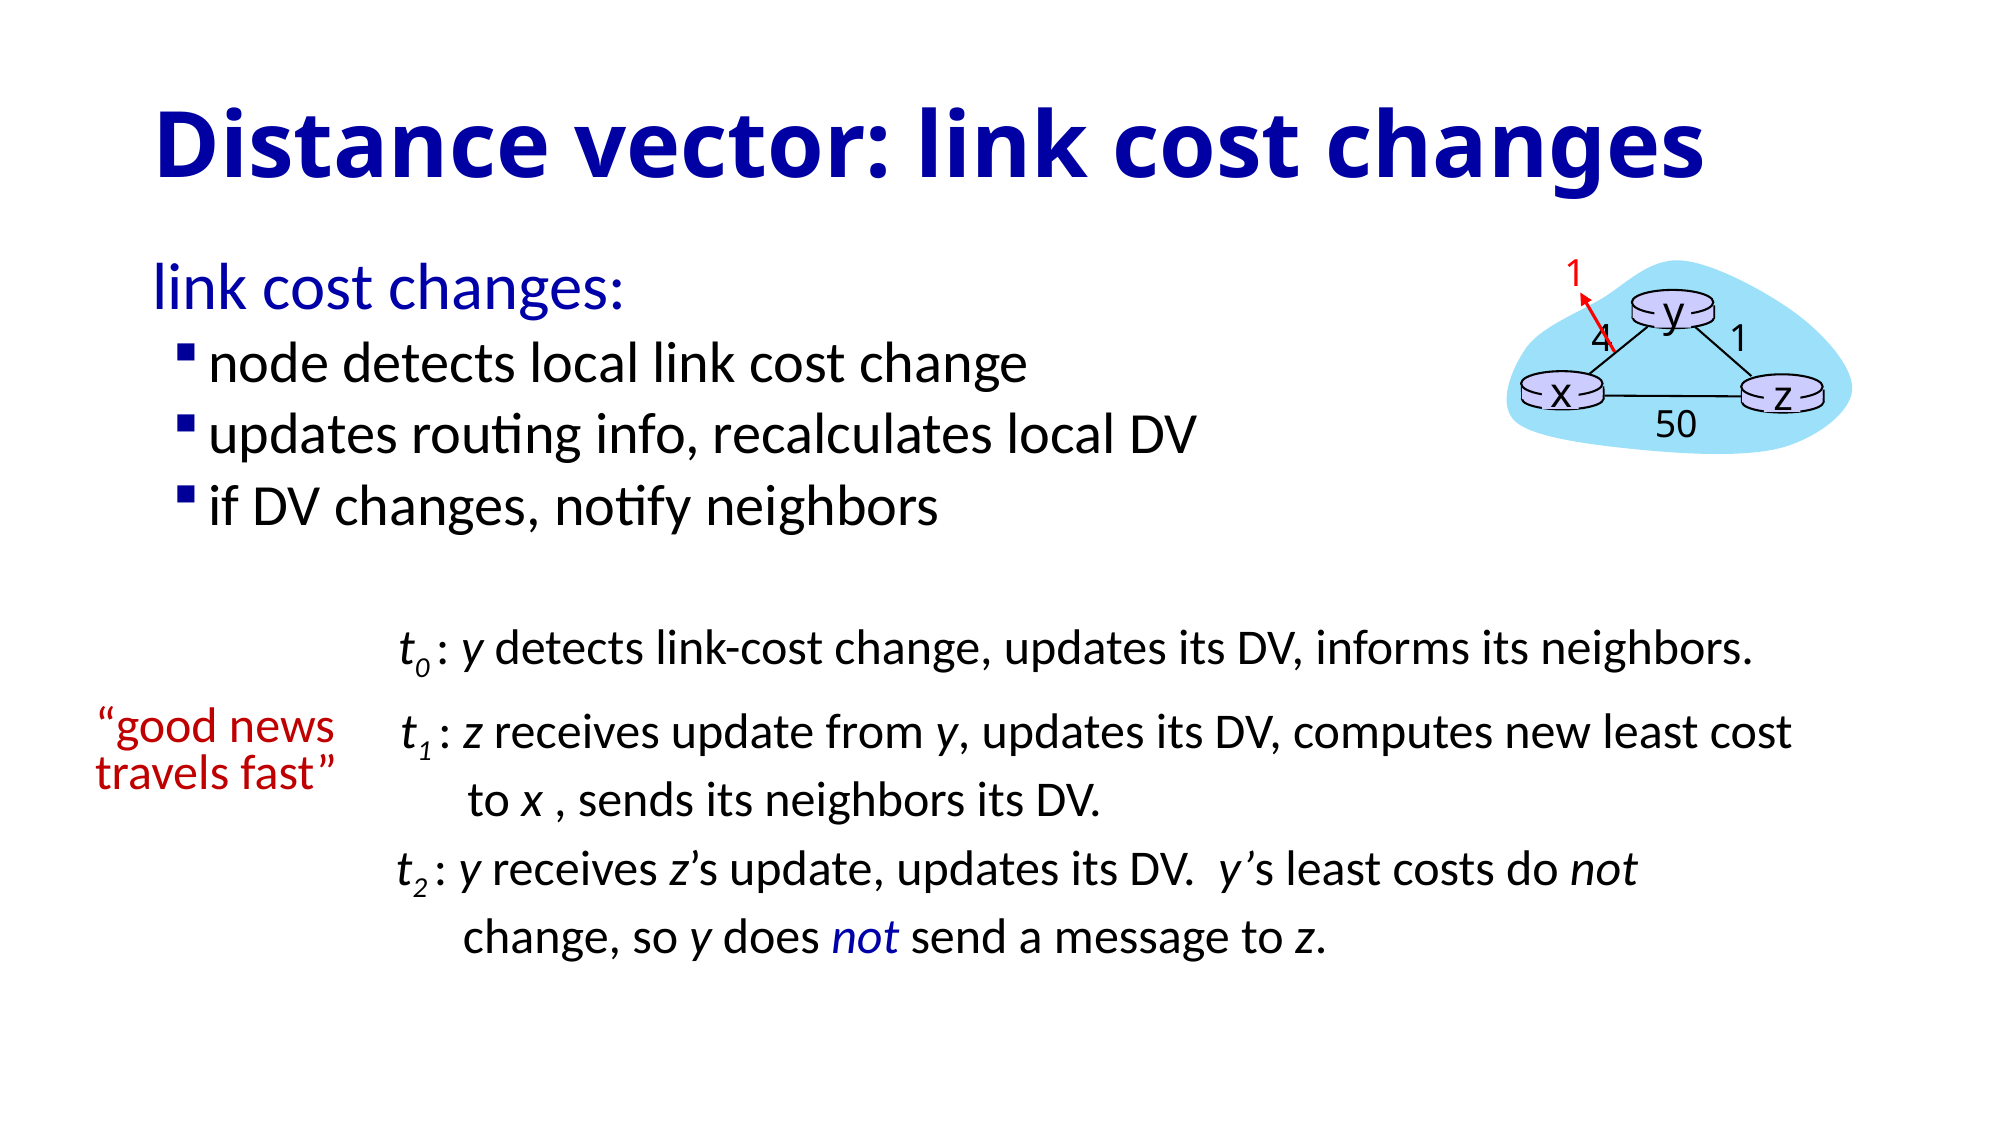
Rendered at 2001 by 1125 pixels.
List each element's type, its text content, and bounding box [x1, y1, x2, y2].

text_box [1496, 241, 1855, 458]
text_box “good news travels fast” [80, 696, 383, 807]
text_box link cost changes: node detects local link cost change updates routing info, recalculates local DV if DV changes, notify neighbors [137, 248, 1461, 578]
text_box t2 : y receives z’s update, updates its DV. y’s least costs do not change, so y does not send a message to z. [380, 827, 1768, 1016]
text_box t1 : z receives update from y, updates its DV, computes new least cost to x , sends its neighbors its DV. [385, 691, 1815, 879]
title Distance vector: link cost changes [137, 74, 1863, 221]
text_box t0 : y detects link-cost change, updates its DV, informs its neighbors. [383, 607, 1879, 736]
